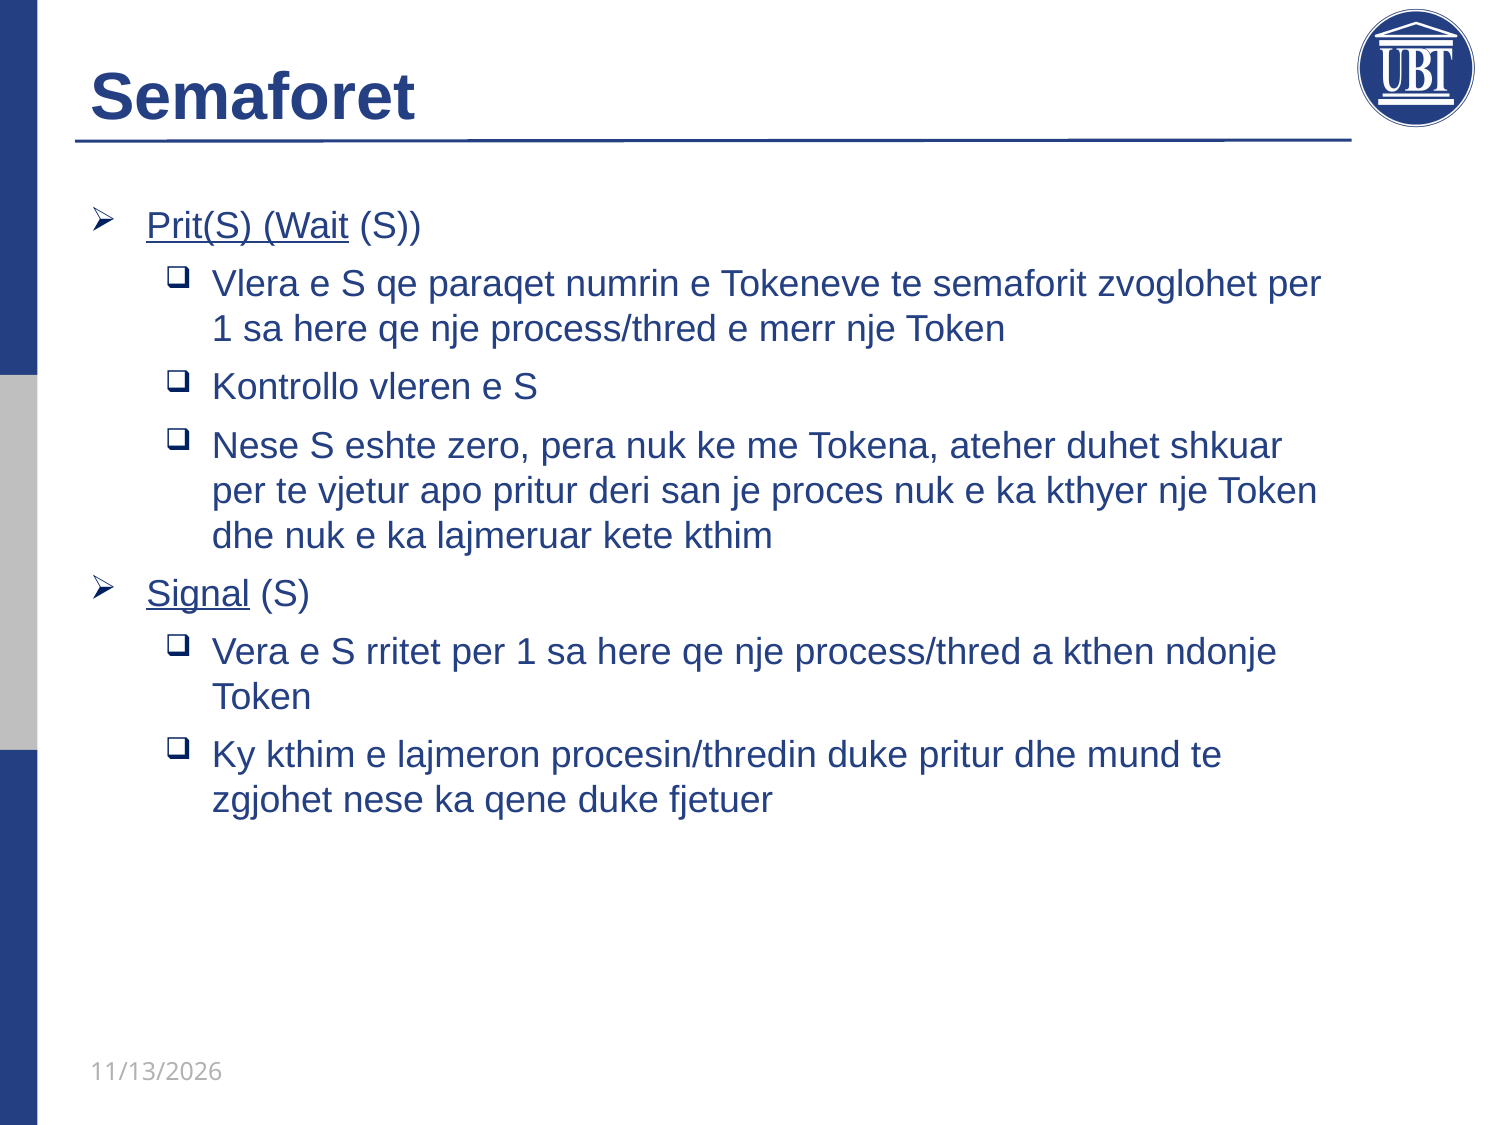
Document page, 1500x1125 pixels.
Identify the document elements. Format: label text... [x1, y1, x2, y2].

title Semaforet [75, 45, 1352, 141]
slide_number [75, 1042, 381, 1103]
list Prit(S) (Wait (S)) Vlera e S qe paraqet numrin e Tokeneve te semaforit zvoglohet per 1 sa here qe nje process/thred e merr nje Token Kontrollo vleren e S Nese S eshte zero, pera nuk ke me Tokena, ateher duhet shkuar per te vjetur apo pritur deri san je proces nuk e ka kthyer nje Token dhe nuk e ka lajmeruar kete kthim Signal (S) Vera e S rritet per 1 sa here qe nje process/thred a kthen ndonje Token Ky kthim e lajmeron procesin/thredin duke pritur dhe mund te zgjohet nese ka qene duke fjetuer [75, 193, 1352, 1007]
picture [1351, 5, 1481, 136]
